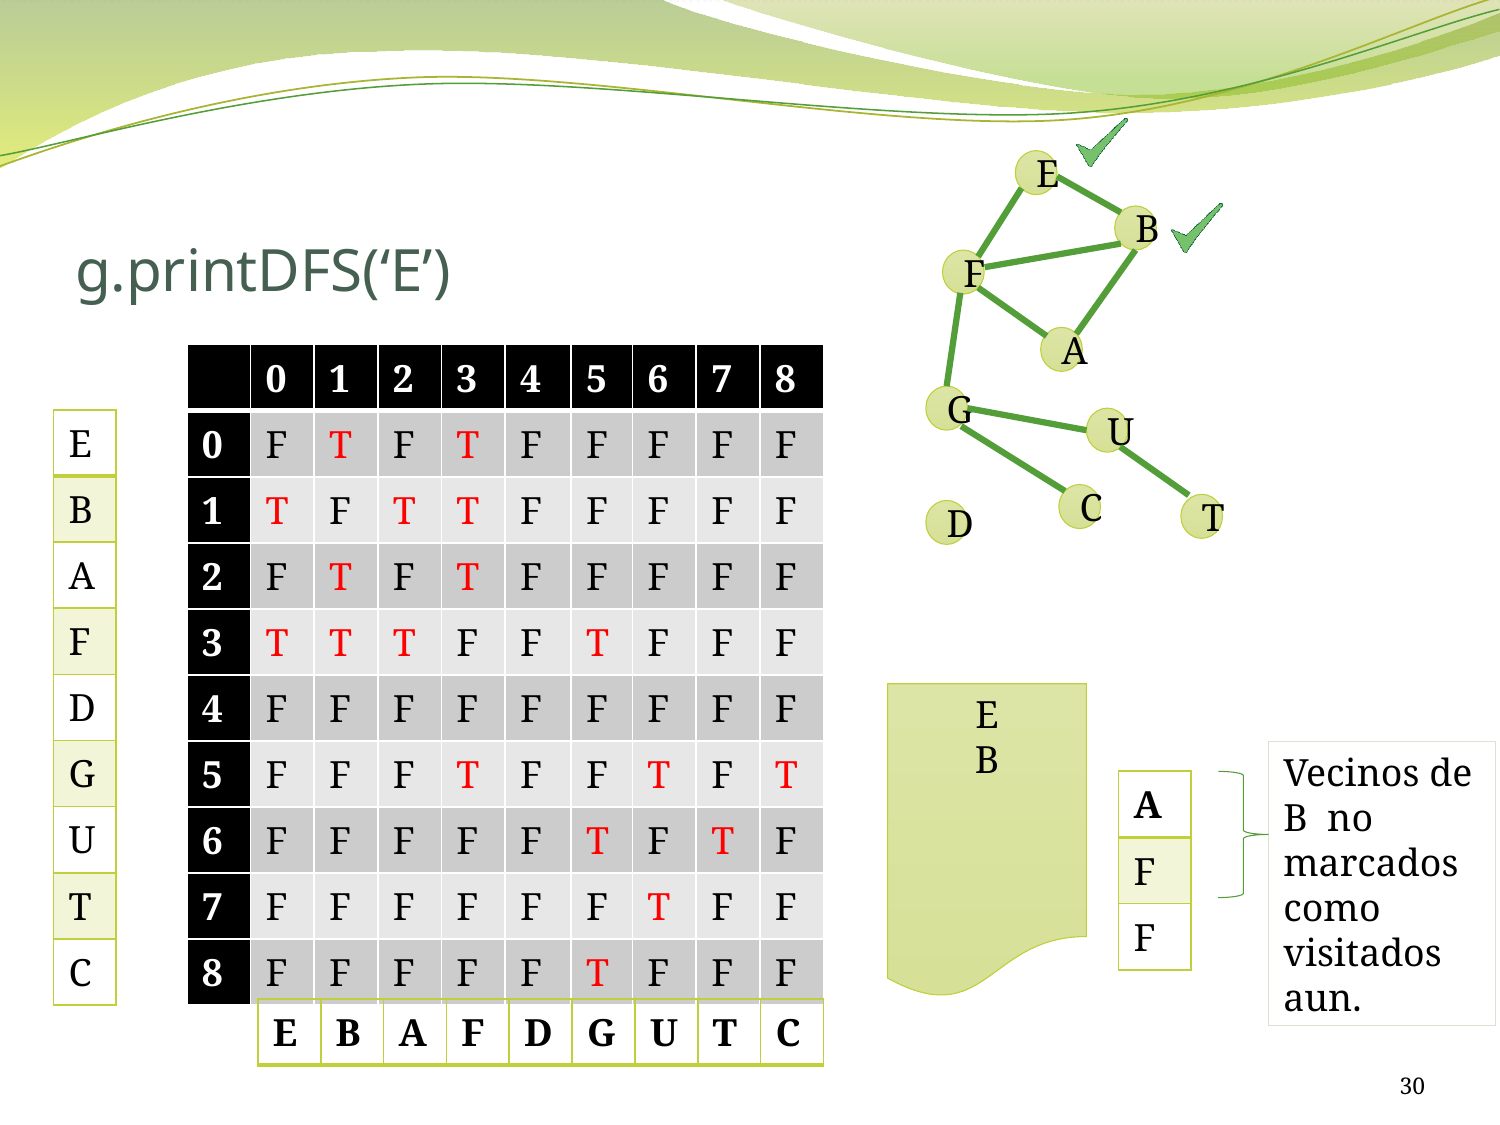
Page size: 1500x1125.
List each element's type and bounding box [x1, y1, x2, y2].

table_cell [54, 940, 115, 1004]
table_cell [251, 742, 313, 806]
table_cell [379, 940, 441, 998]
table_cell [442, 544, 504, 608]
table_cell [761, 874, 823, 938]
table_cell [697, 940, 759, 998]
table_cell [188, 940, 250, 1004]
text_box [925, 150, 1223, 545]
table_cell [188, 808, 250, 872]
table_cell [379, 610, 441, 674]
table_header [636, 1000, 697, 1063]
table_cell [379, 808, 441, 872]
table_cell [506, 676, 570, 740]
table_cell [572, 808, 632, 872]
table_cell [379, 874, 441, 938]
table_header [447, 1000, 508, 1063]
table_cell [633, 742, 695, 806]
table_cell [442, 413, 504, 476]
table_cell [188, 610, 250, 674]
table_header [188, 345, 250, 408]
table_header [315, 345, 377, 408]
table_header [699, 1000, 760, 1063]
table_cell [379, 544, 441, 608]
table_cell [633, 610, 695, 674]
table_header [573, 1000, 634, 1063]
table_cell [251, 676, 313, 740]
table_cell [251, 413, 313, 476]
table_cell [379, 413, 441, 476]
table_cell [188, 874, 250, 938]
table_header [510, 1000, 571, 1063]
table_cell [442, 610, 504, 674]
table_cell [506, 808, 570, 872]
table_header [442, 345, 504, 408]
table_cell [315, 413, 377, 476]
table_cell [506, 478, 570, 542]
table_cell [761, 478, 823, 542]
table_header [761, 345, 823, 408]
table_cell [633, 478, 695, 542]
table_cell [251, 808, 313, 872]
table_cell [761, 676, 823, 740]
table_cell [315, 676, 377, 740]
table_cell [315, 544, 377, 608]
table_header [506, 345, 570, 408]
table_header [697, 345, 759, 408]
table_header [633, 345, 695, 408]
table_header [572, 345, 632, 408]
table_header [1119, 772, 1190, 836]
slide_number [1299, 1042, 1425, 1103]
table_cell [506, 874, 570, 938]
table_cell [442, 940, 504, 998]
table_cell [54, 543, 115, 607]
table_cell [188, 742, 250, 806]
table_cell [379, 742, 441, 806]
table_cell [697, 742, 759, 806]
table_cell [251, 874, 313, 938]
table_cell [188, 478, 250, 542]
picture [1076, 118, 1128, 167]
table_cell [54, 609, 115, 674]
table_cell [379, 676, 441, 740]
table_cell [697, 478, 759, 542]
table_cell [572, 413, 632, 476]
table_cell [54, 741, 115, 806]
table_cell [633, 413, 695, 476]
table_cell [506, 544, 570, 608]
table_cell [761, 940, 823, 998]
table_cell [506, 413, 570, 476]
table_cell [506, 742, 570, 806]
table_cell [188, 544, 250, 608]
table_cell [251, 940, 313, 1004]
table_cell [697, 874, 759, 938]
table_cell [572, 940, 632, 998]
table_cell [442, 874, 504, 938]
table_cell [697, 413, 759, 476]
table_cell [697, 676, 759, 740]
table_cell [572, 610, 632, 674]
table_cell [761, 544, 823, 608]
table_header [379, 345, 441, 408]
table_cell [761, 610, 823, 674]
table_cell [315, 808, 377, 872]
table_cell [315, 940, 377, 998]
table_cell [442, 676, 504, 740]
table_header [54, 411, 115, 474]
table_cell [633, 808, 695, 872]
table_cell [633, 940, 695, 998]
table_header [384, 1000, 446, 1063]
table_cell [54, 807, 115, 872]
table_cell [251, 544, 313, 608]
table_cell [761, 742, 823, 806]
picture [1171, 203, 1223, 253]
table_header [761, 1000, 823, 1063]
table_cell [1119, 839, 1190, 903]
table_header [251, 345, 313, 408]
table_cell [572, 874, 632, 938]
table_cell [572, 676, 632, 740]
table_cell [379, 478, 441, 542]
table_cell [442, 478, 504, 542]
table_cell [572, 742, 632, 806]
table_cell [697, 610, 759, 674]
table_cell [761, 808, 823, 872]
title [75, 115, 1425, 303]
table_cell [506, 610, 570, 674]
table_cell [633, 544, 695, 608]
table_cell [697, 808, 759, 872]
table_cell [572, 544, 632, 608]
table_cell [442, 742, 504, 806]
text_box [1218, 741, 1496, 1026]
table_cell [188, 676, 250, 740]
table_cell [1119, 904, 1190, 969]
table_cell [697, 544, 759, 608]
table_cell [572, 478, 632, 542]
table_cell [315, 478, 377, 542]
table_cell [315, 610, 377, 674]
table_cell [54, 478, 115, 541]
table_cell [633, 676, 695, 740]
table_cell [633, 874, 695, 938]
table_cell [315, 874, 377, 938]
table_cell [54, 675, 115, 740]
table_cell [761, 413, 823, 476]
table_cell [54, 874, 115, 938]
table_cell [506, 940, 570, 998]
table_cell [315, 742, 377, 806]
table_cell [251, 478, 313, 542]
table_header [259, 1000, 320, 1063]
table_cell [188, 413, 250, 476]
text_box [887, 683, 1087, 996]
table_cell [442, 808, 504, 872]
table_cell [251, 610, 313, 674]
table_header [322, 1000, 383, 1063]
